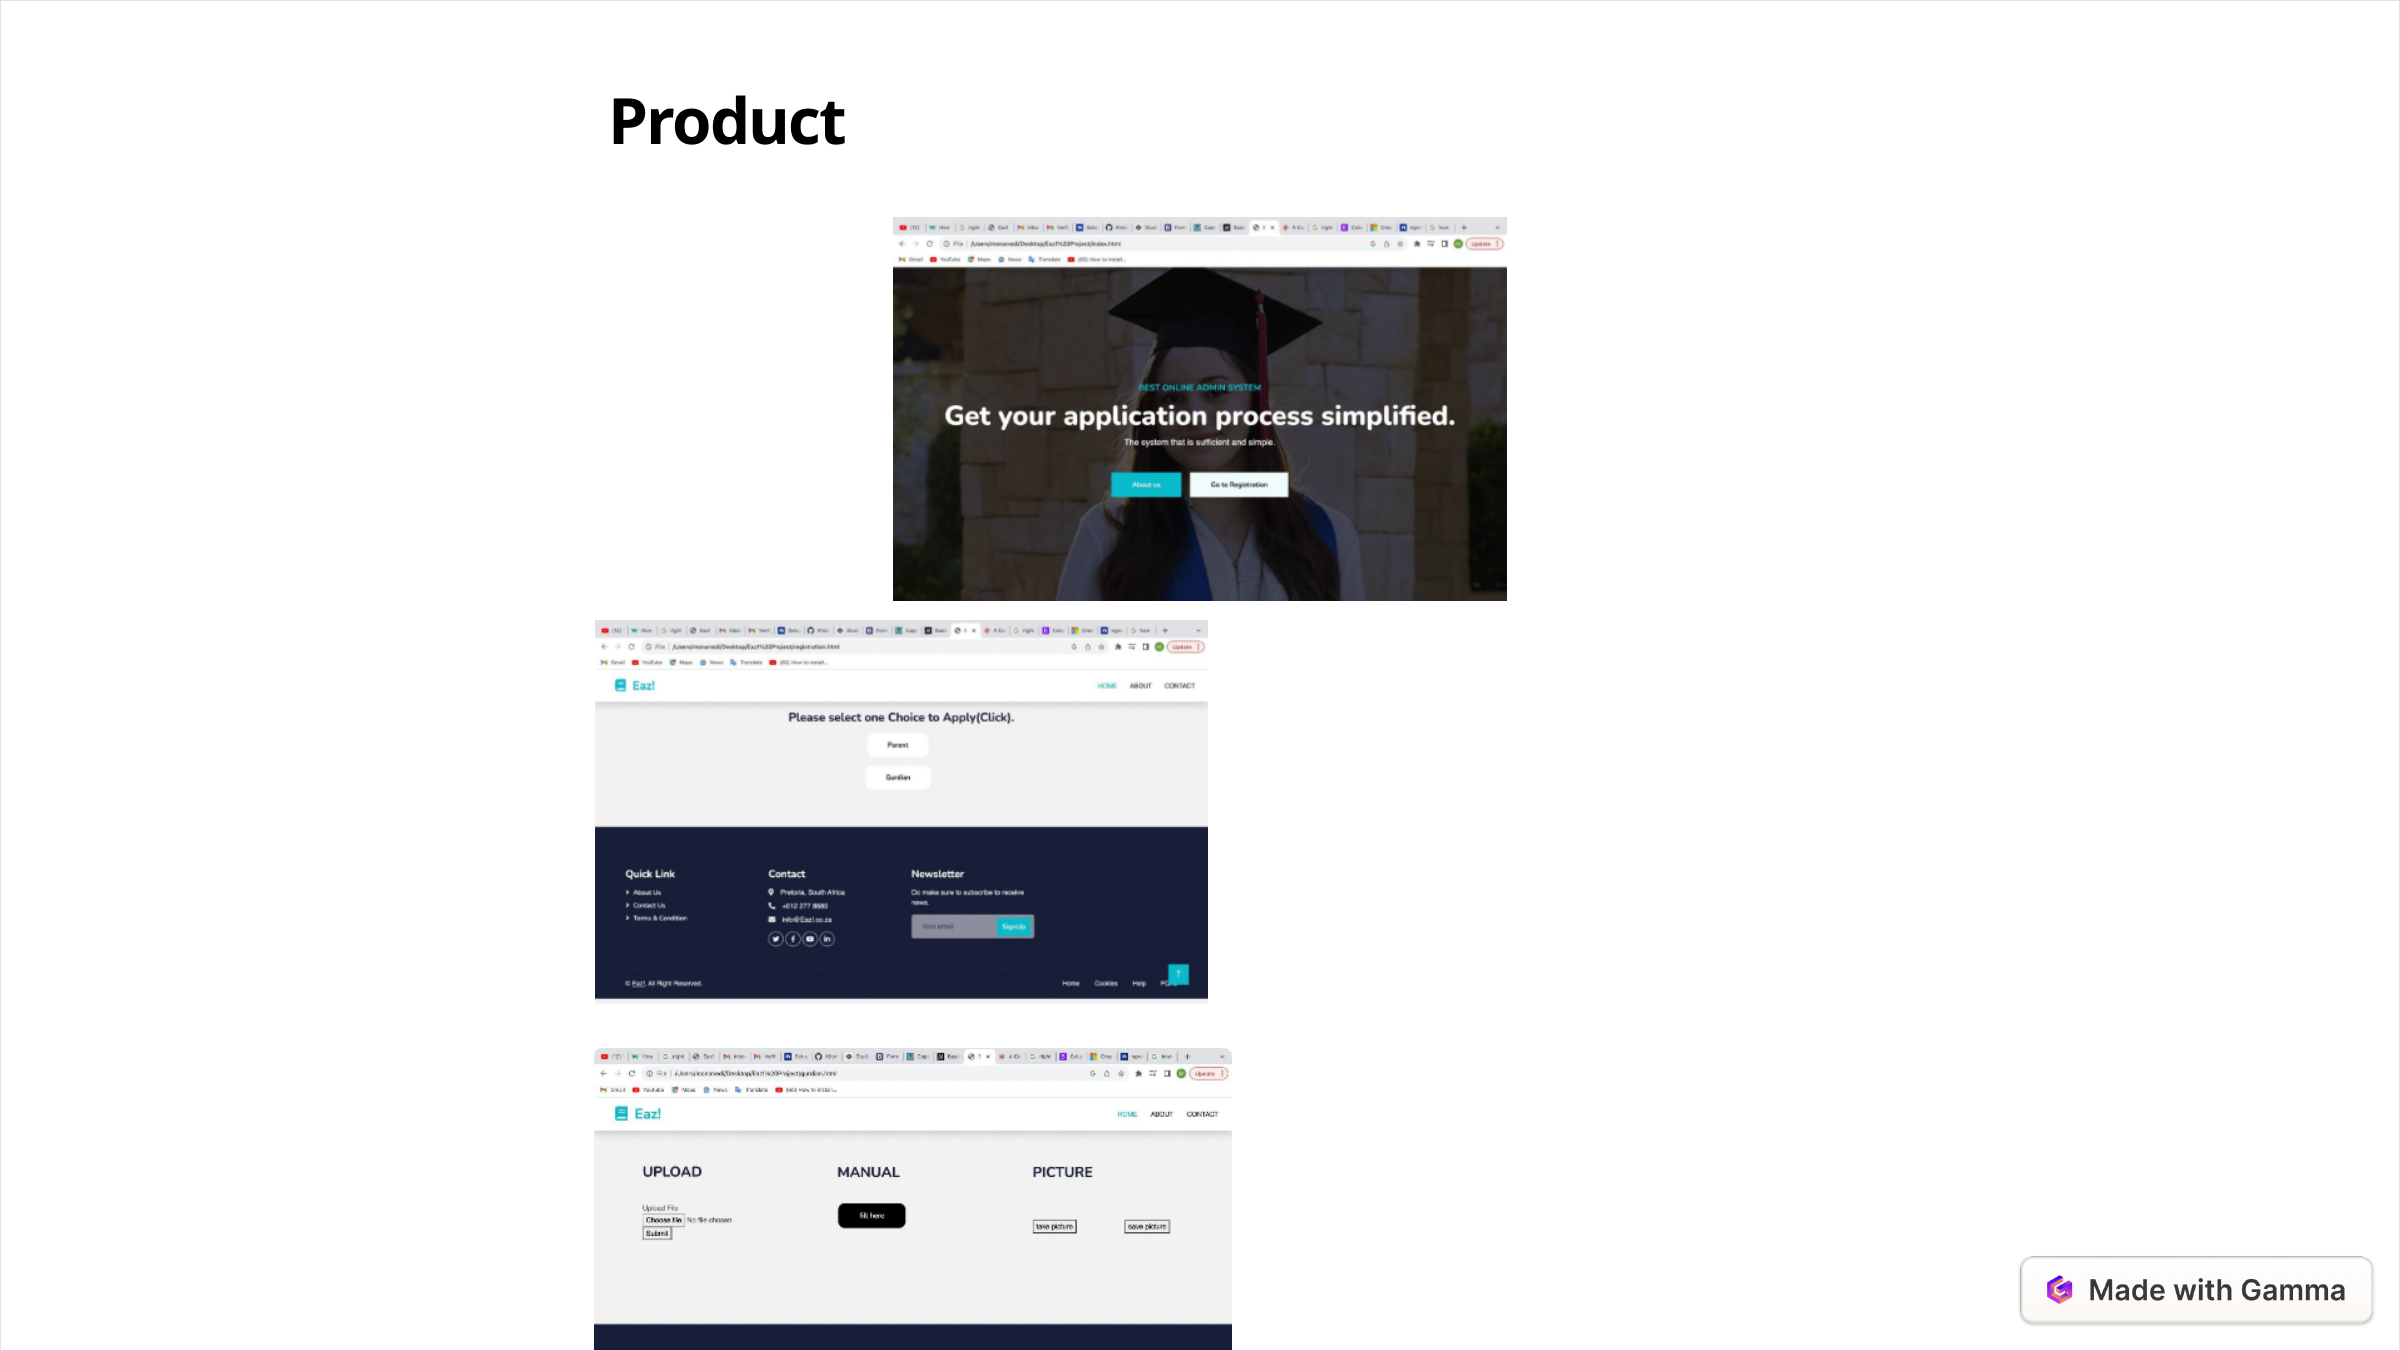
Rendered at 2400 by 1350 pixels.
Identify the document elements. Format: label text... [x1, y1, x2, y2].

picture [2008, 1244, 2385, 1335]
picture [594, 1048, 1232, 1350]
text_box Product [594, 70, 1105, 150]
text_box [0, 0, 2400, 1350]
picture [893, 217, 1507, 601]
picture [595, 620, 1208, 1004]
